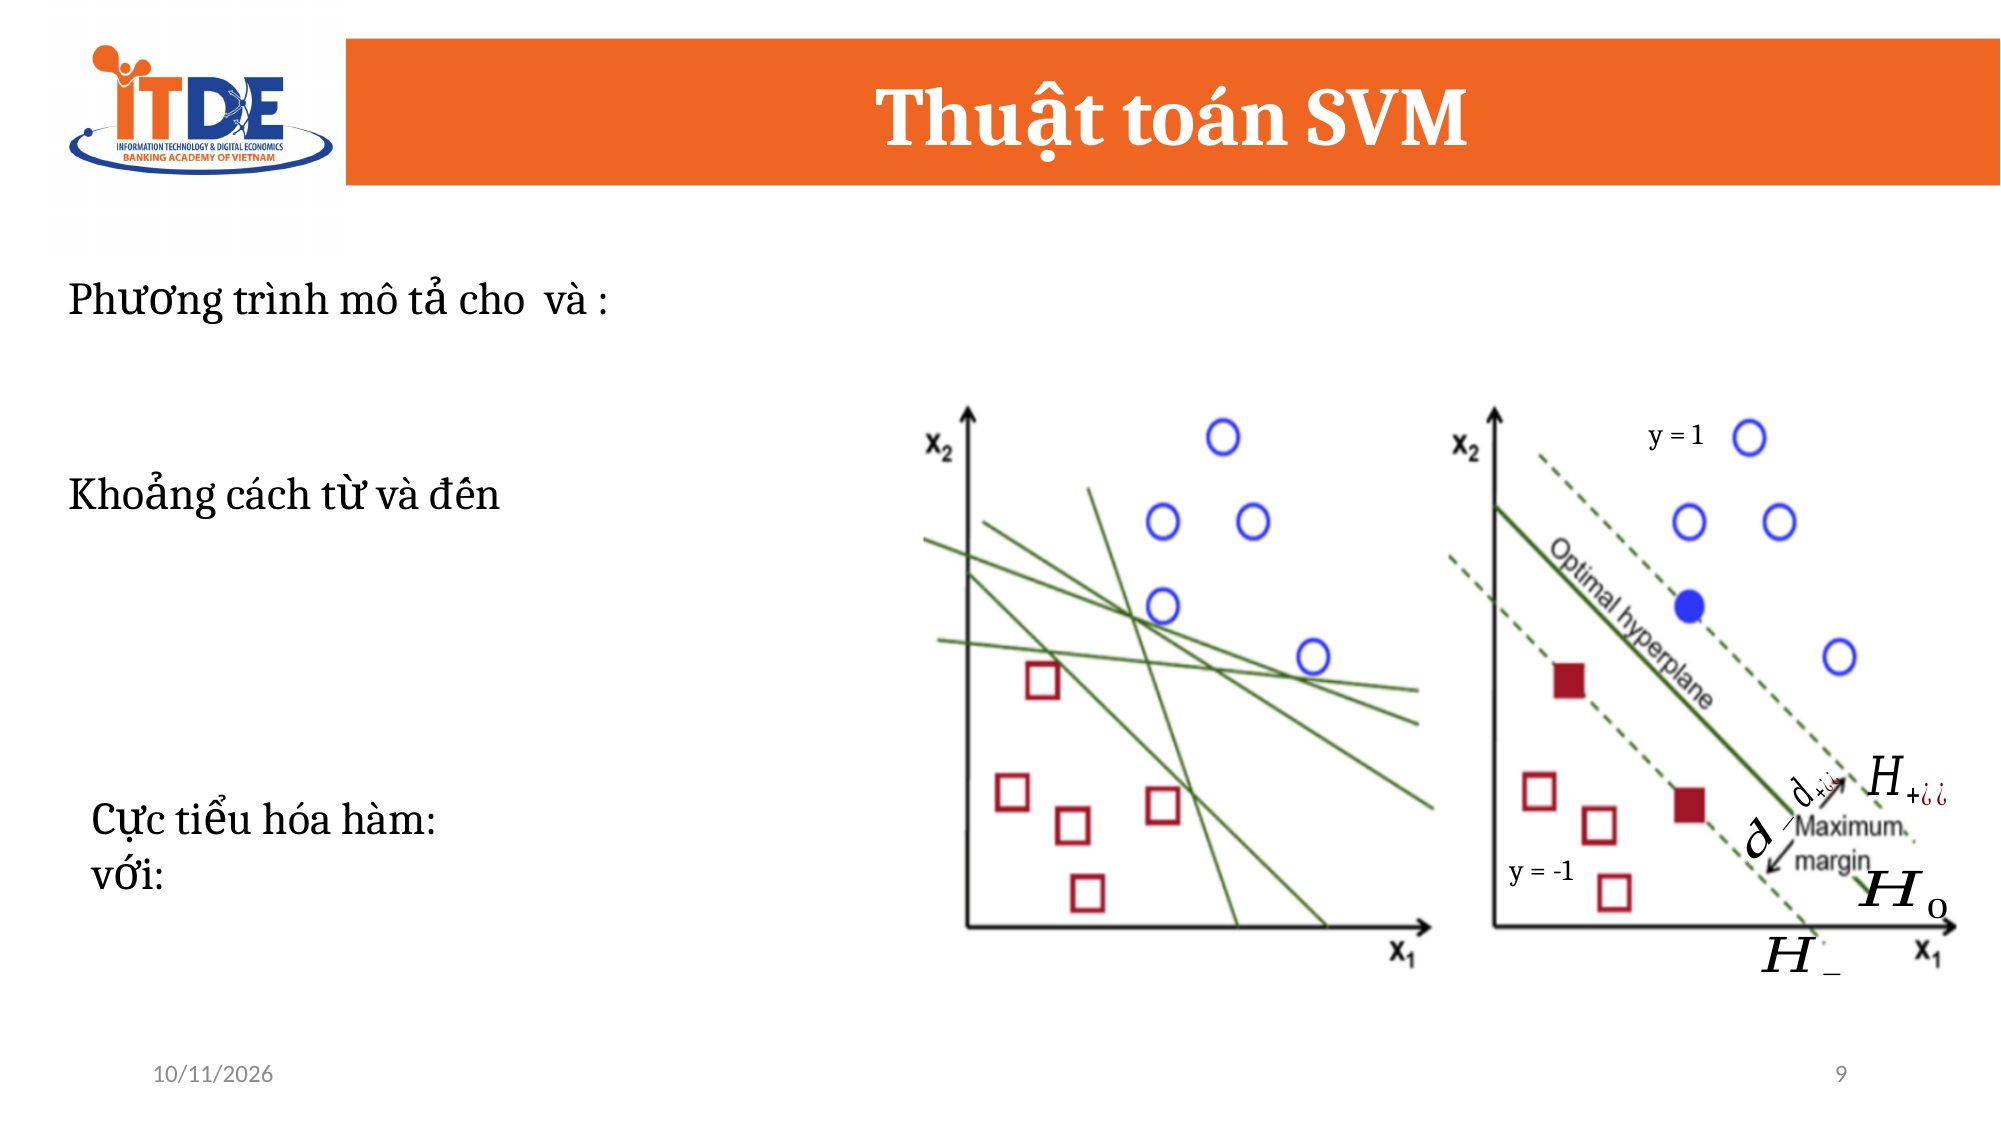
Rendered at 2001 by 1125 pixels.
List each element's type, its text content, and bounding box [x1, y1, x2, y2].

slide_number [137, 1042, 588, 1103]
text_box Thuật toán SVM [346, 38, 2000, 186]
picture [41, 0, 346, 259]
slide_number 9 [1412, 1042, 1863, 1103]
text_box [745, 310, 2000, 1003]
